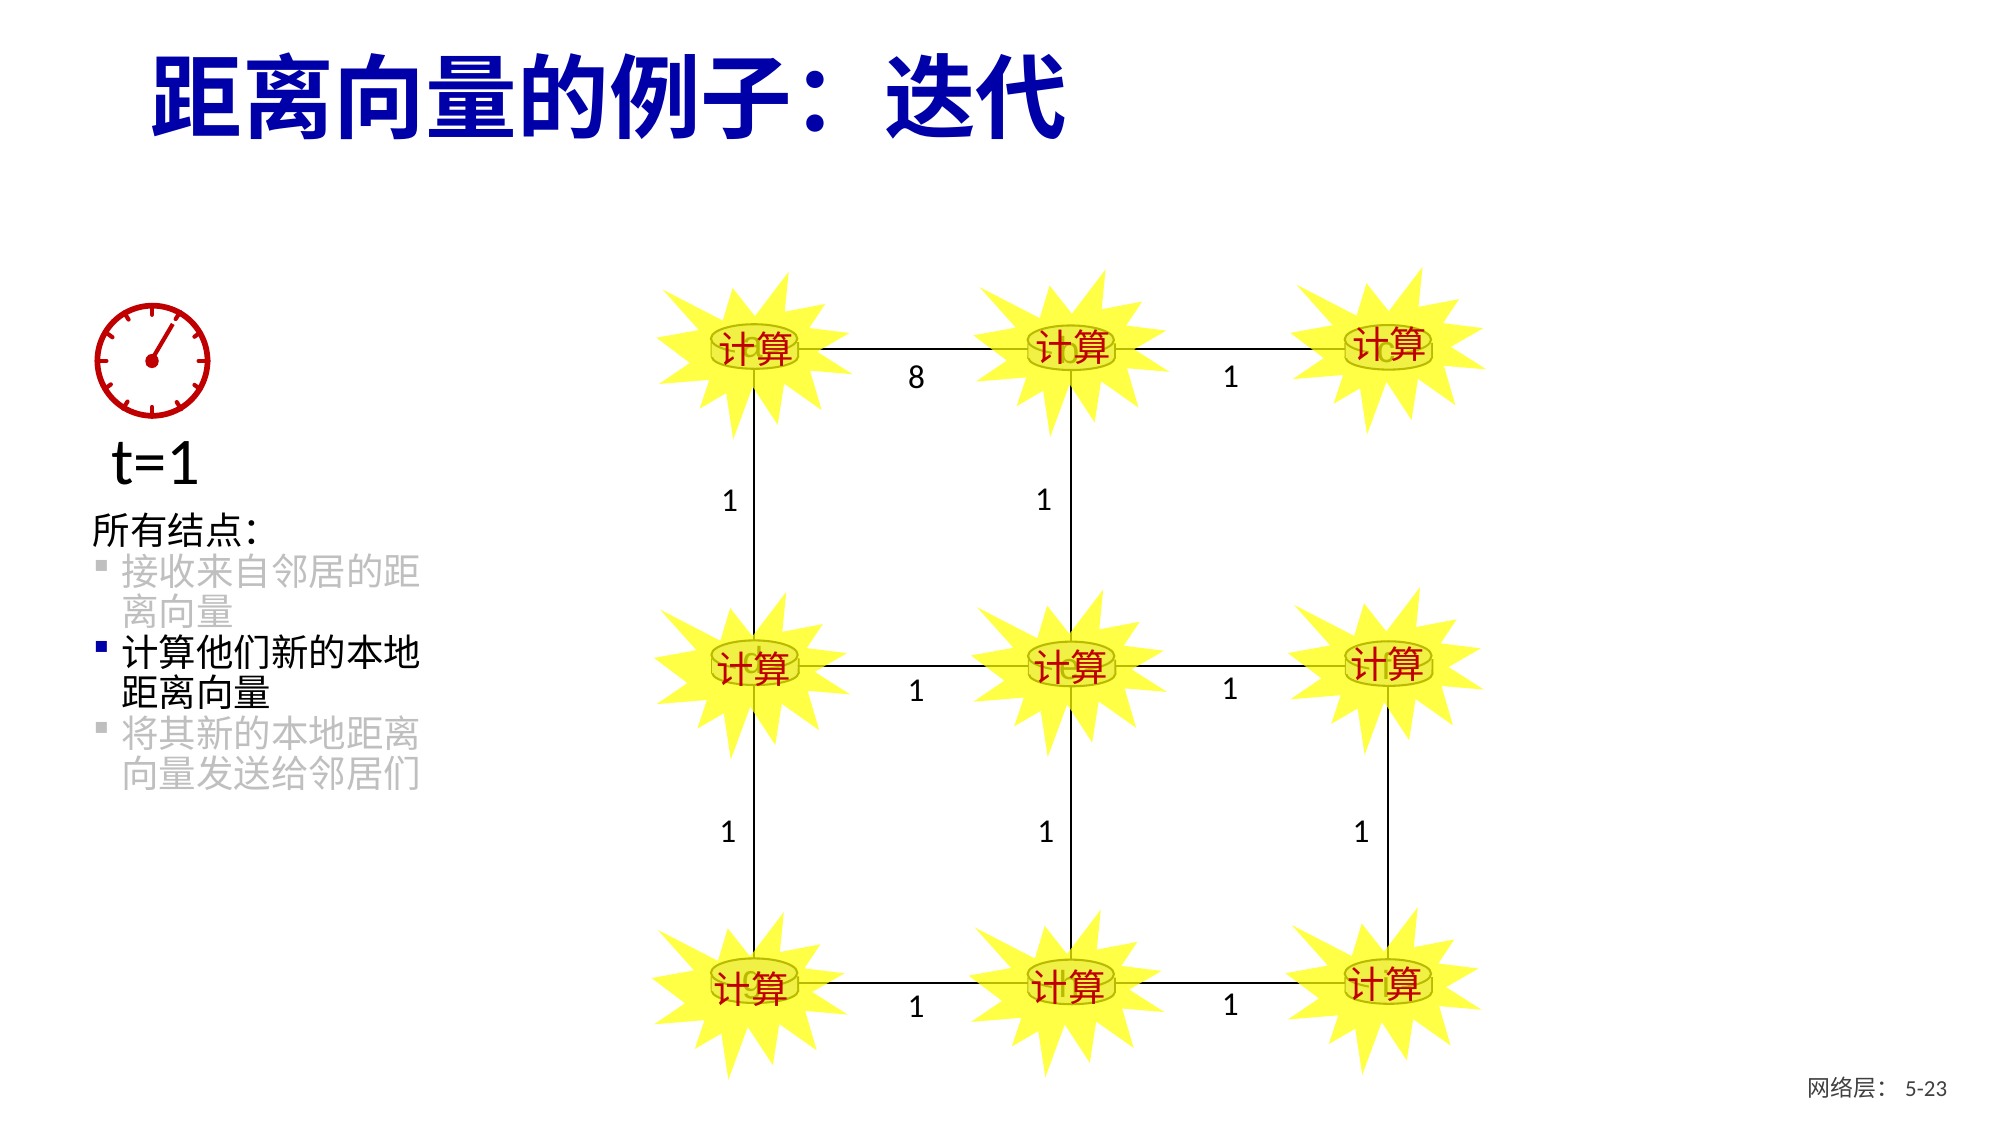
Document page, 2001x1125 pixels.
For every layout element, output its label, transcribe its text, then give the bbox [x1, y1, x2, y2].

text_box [651, 266, 1487, 1080]
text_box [147, 323, 173, 367]
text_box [95, 304, 217, 507]
text_box 所有结点： 接收来自邻居的距离向量 计算他们新的本地距离向量 将其新的本地距离向量发送给邻居们 [78, 505, 439, 803]
title 距离向量的例子：迭代 [135, 28, 1861, 176]
slide_number 网络层：5- 22 [1512, 1056, 1963, 1117]
